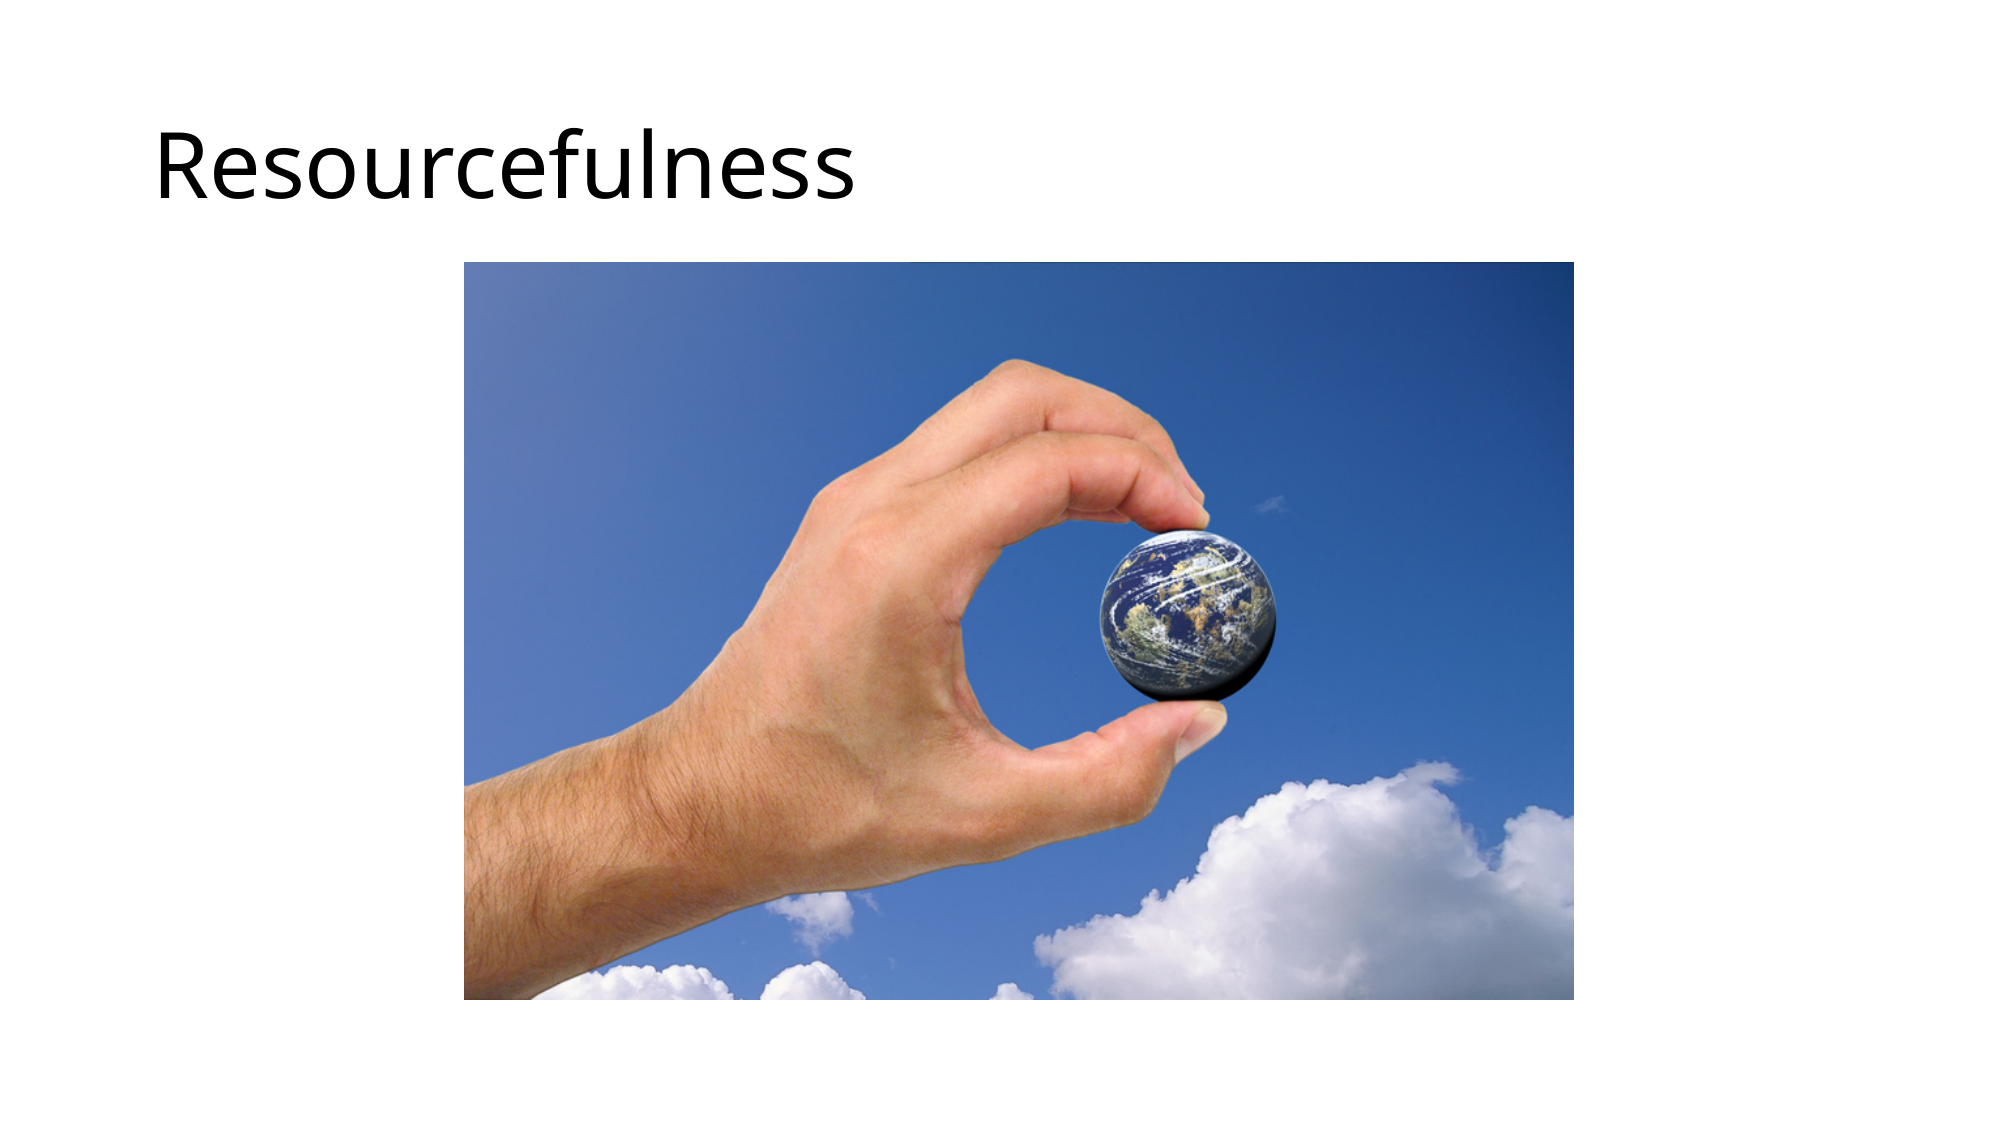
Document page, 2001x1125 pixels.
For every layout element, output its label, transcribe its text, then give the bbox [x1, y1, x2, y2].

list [464, 262, 1575, 1001]
title Resourcefulness [137, 59, 1863, 278]
